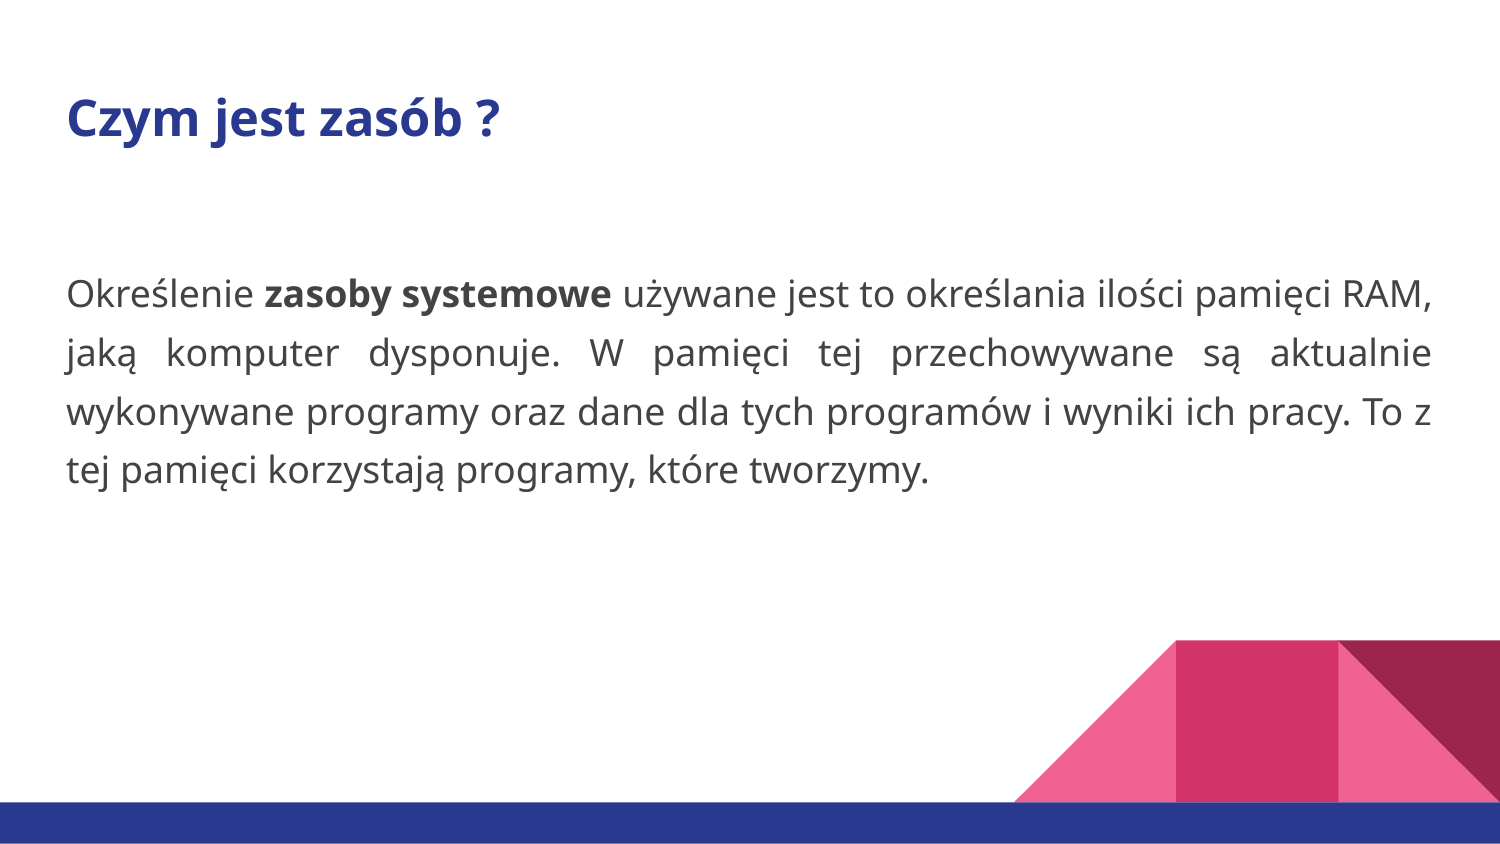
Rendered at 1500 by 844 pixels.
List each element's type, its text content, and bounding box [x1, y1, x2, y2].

list Określenie zasoby systemowe używane jest to określania ilości pamięci RAM, jaką komputer dysponuje. W pamięci tej przechowywane są aktualnie wykonywane programy oraz dane dla tych programów i wyniki ich pracy. To z tej pamięci korzystają programy, które tworzymy. [51, 245, 1449, 616]
title Czym jest zasób ? [51, 67, 1449, 167]
